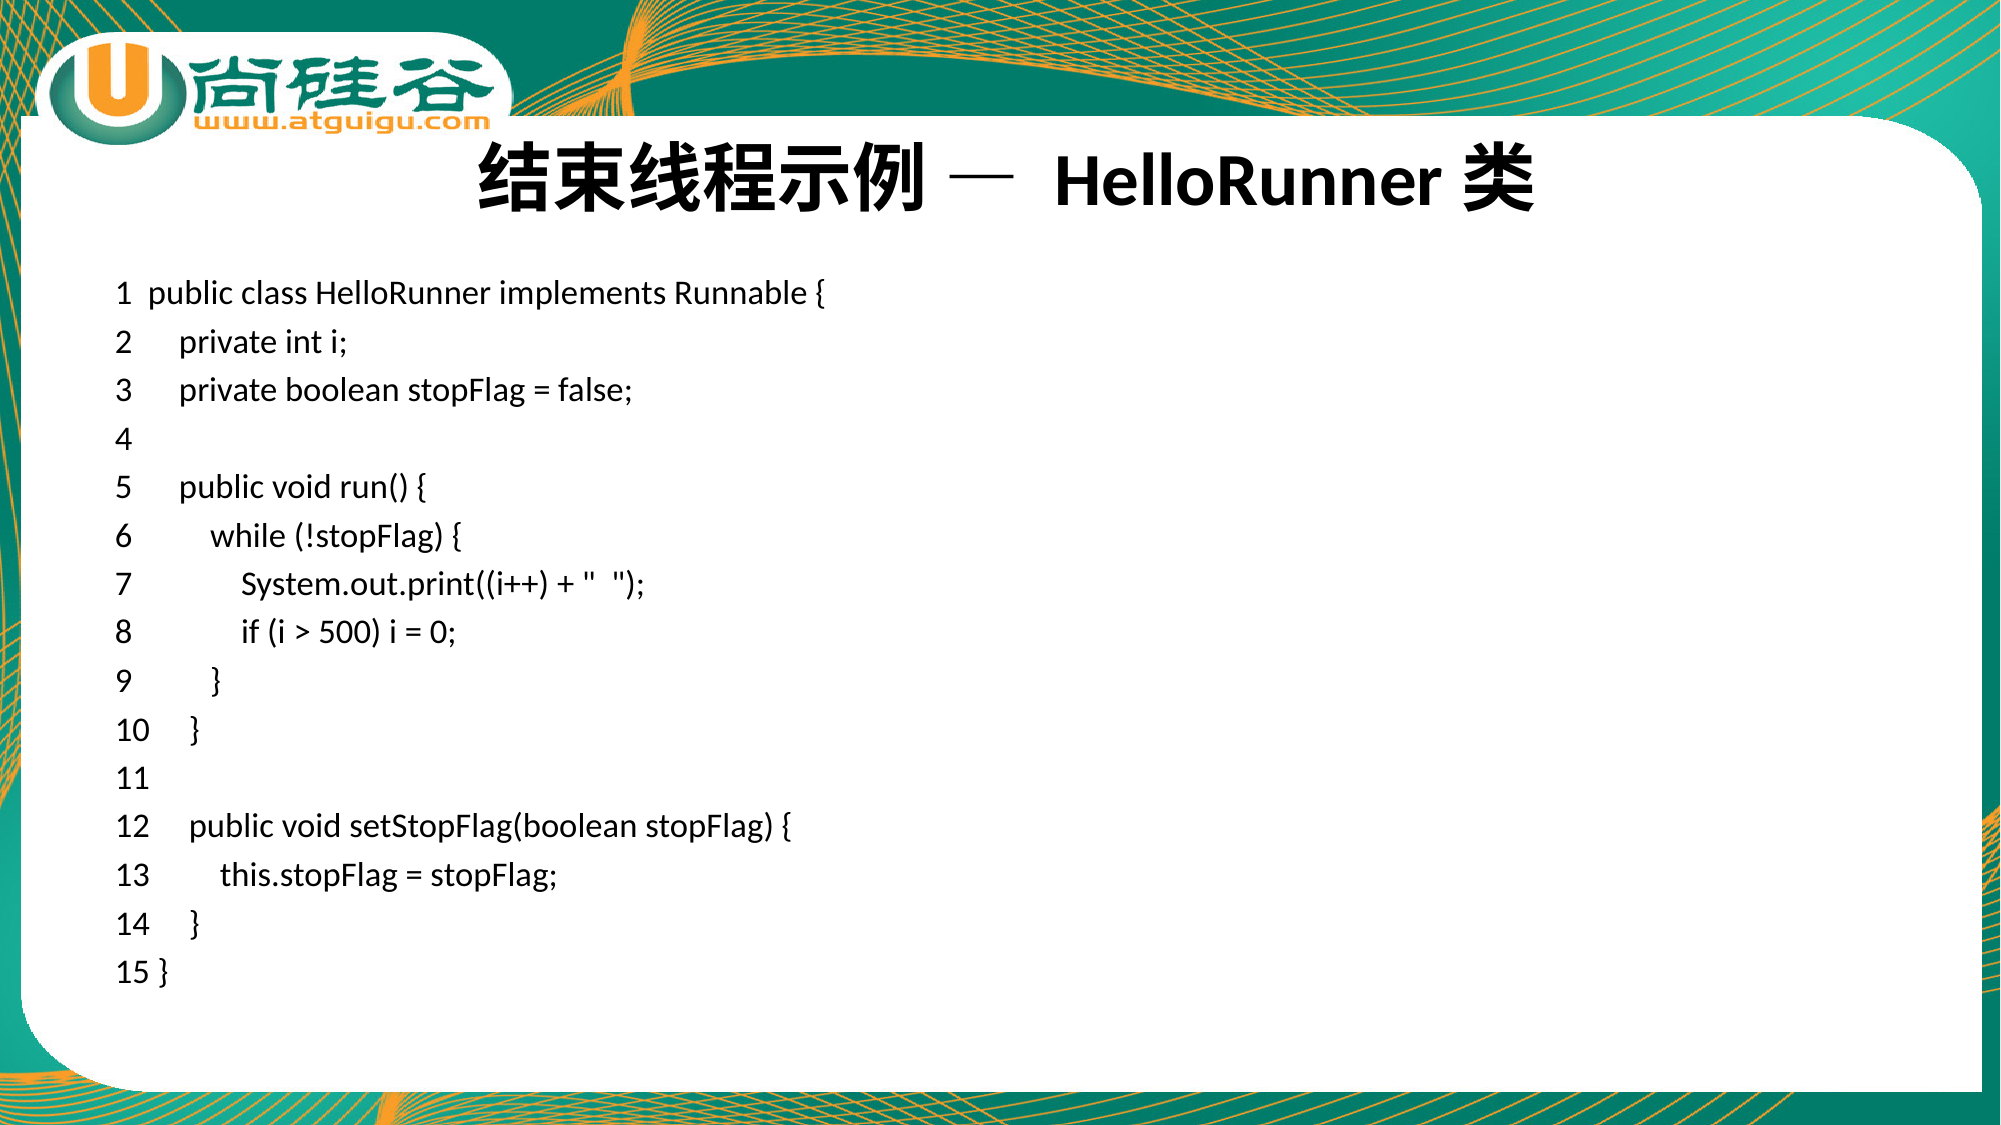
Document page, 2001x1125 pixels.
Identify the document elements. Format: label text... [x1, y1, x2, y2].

title 结束线程示例 — HelloRunner类 [332, 105, 1682, 247]
list 1 public class HelloRunner implements Runnable { 2 private int i; 3 private boolean stopFlag = false; 4 5 public void run() { 6 while (!stopFlag) { 7 System.out.print((i++) + " "); 8 if (i > 500) i = 0; 9 } 10 } 11 12 public void setStopFlag(boolean stopFlag) { 13 this.stopFlag = stopFlag; 14 } 15 } [99, 262, 1900, 1005]
picture [0, 0, 2001, 1125]
